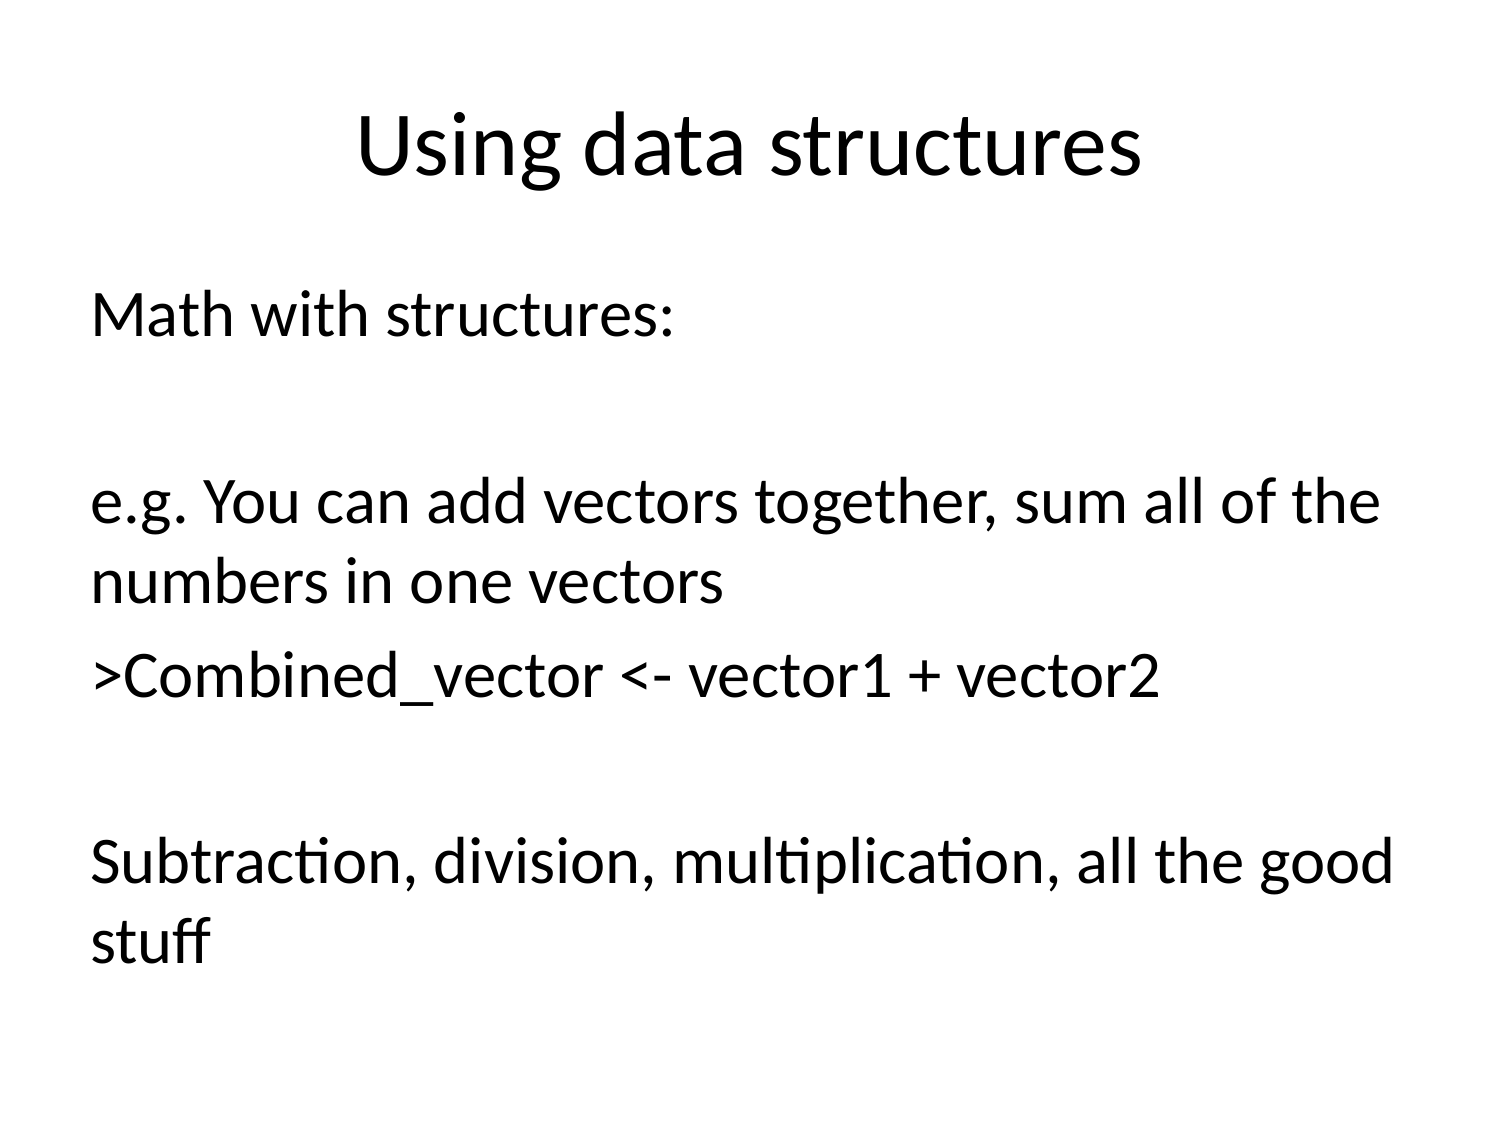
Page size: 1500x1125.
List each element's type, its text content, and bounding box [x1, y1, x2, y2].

list Math with structures: e.g. You can add vectors together, sum all of the numbers in one vectors >Combined_vector <- vector1 + vector2 Subtraction, division, multiplication, all the good stuff [75, 262, 1425, 1005]
title Using data structures [75, 45, 1425, 233]
